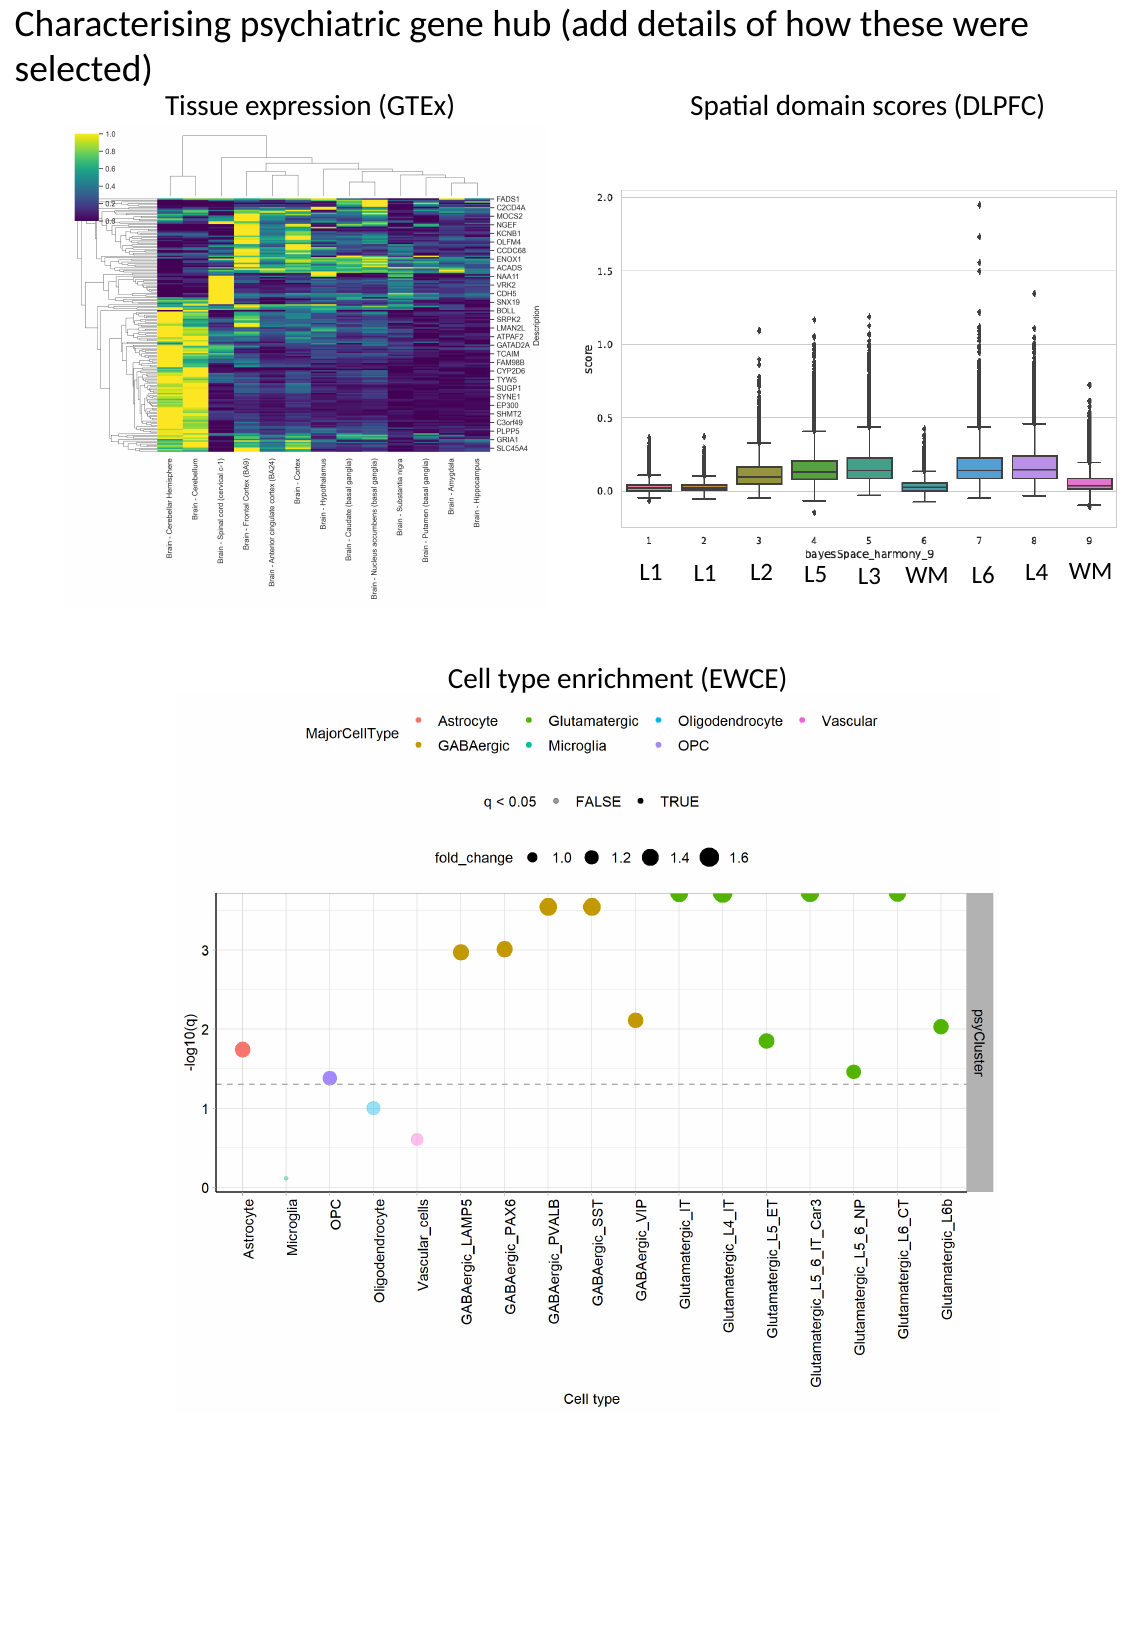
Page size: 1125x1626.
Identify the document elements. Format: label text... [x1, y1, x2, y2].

text_box L3 [843, 566, 890, 597]
text_box WM [1064, 547, 1125, 592]
text_box L1 [678, 566, 732, 594]
text_box L4 [1010, 566, 1064, 593]
text_box L6 [964, 566, 1010, 596]
picture [65, 124, 548, 608]
text_box Cell type enrichment (EWCE) [433, 651, 835, 692]
picture [176, 692, 1001, 1414]
text_box L1 [624, 566, 678, 593]
text_box L2 [735, 566, 789, 593]
text_box Tissue expression (GTEx) [150, 78, 500, 124]
text_box Spatial domain scores (DLPFC) [675, 78, 1090, 129]
text_box Characterising psychiatric gene hub (add details of how these were selected) [0, 0, 1123, 97]
text_box L5 [789, 566, 843, 595]
text_box WM [890, 566, 964, 597]
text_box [577, 183, 1123, 566]
